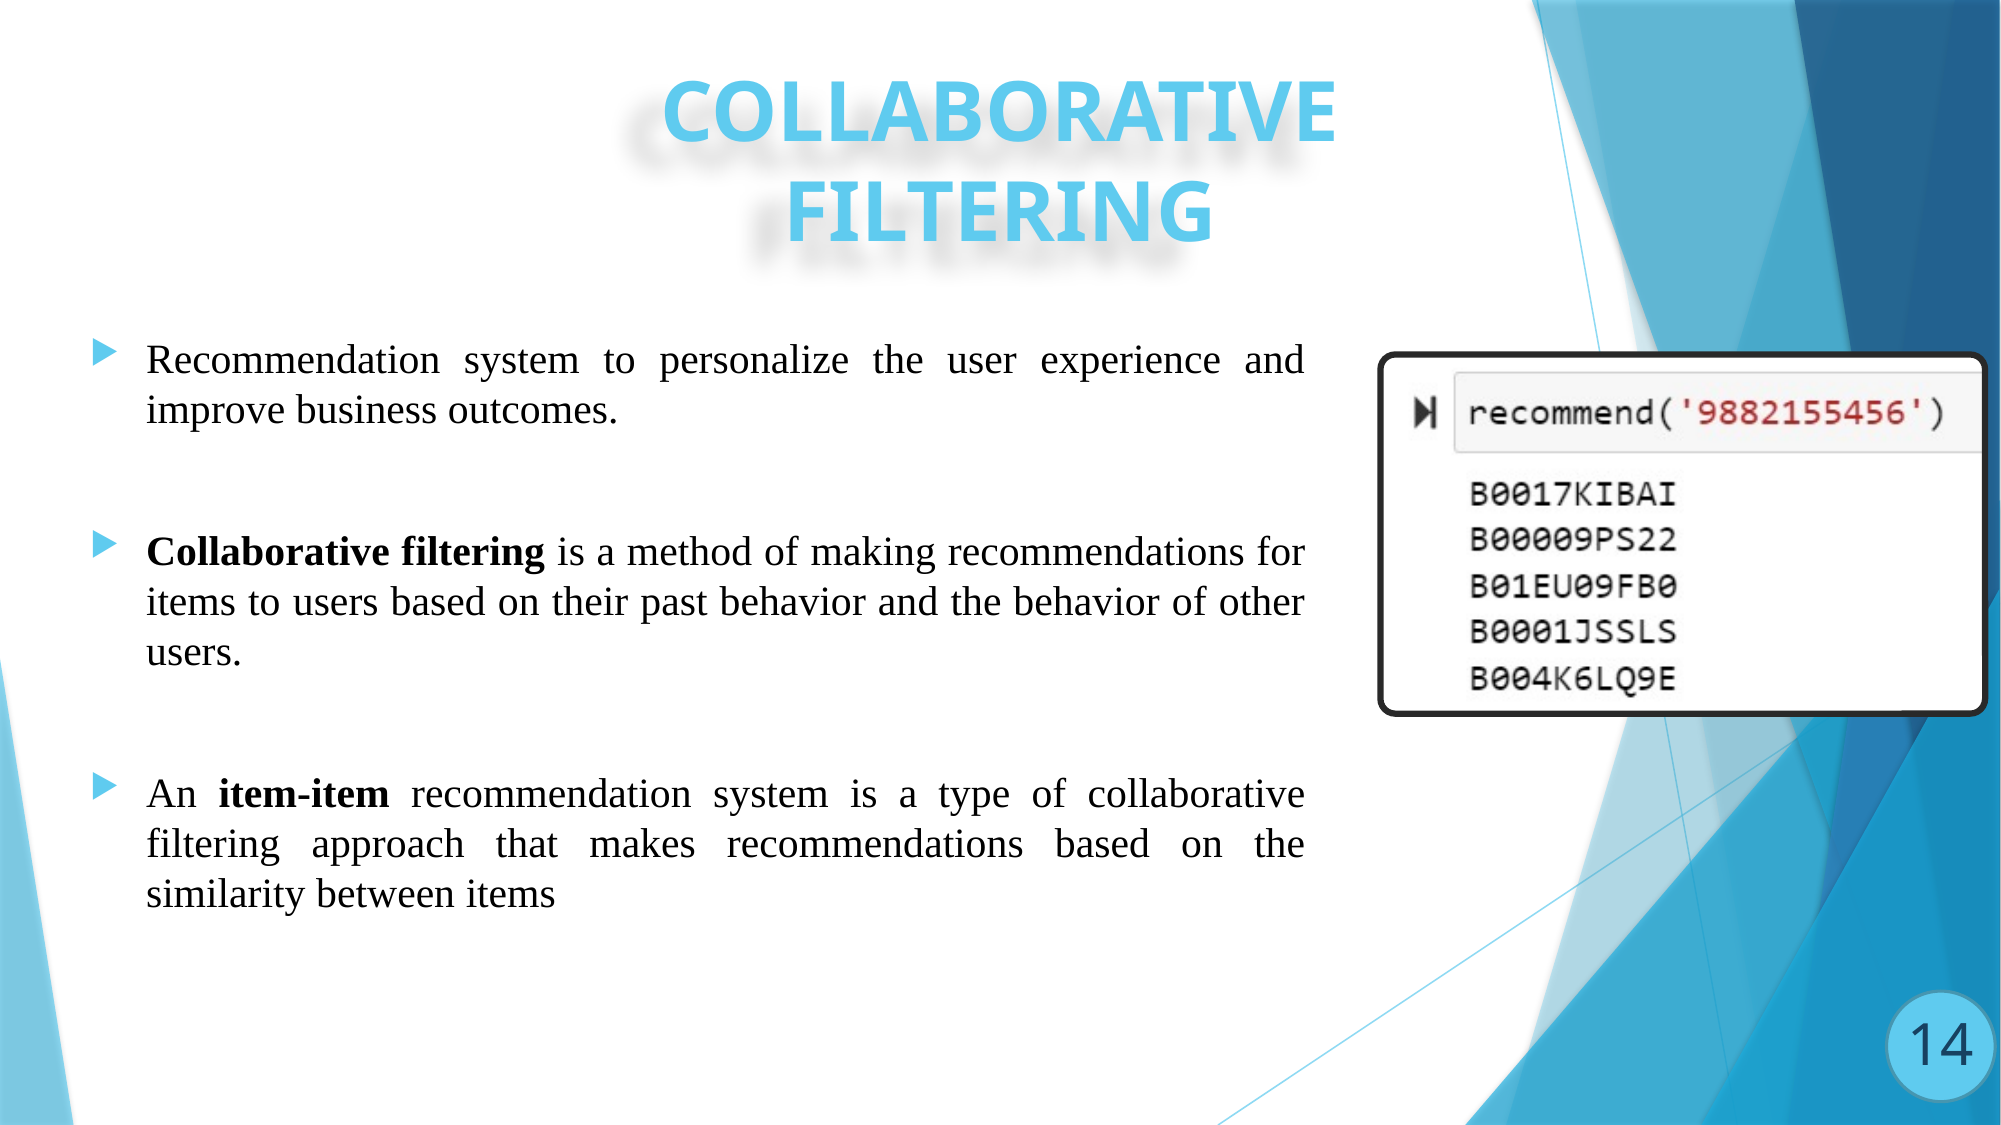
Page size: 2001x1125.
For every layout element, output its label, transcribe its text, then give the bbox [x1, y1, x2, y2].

title COLLABORATIVE FILTERING [456, 50, 1544, 164]
list Recommendation system to personalize the user experience and improve business outcomes. Collaborative filtering is a method of making recommendations for items to users based on their past behavior and the behavior of other users. An item-item recommendation system is a type of collaborative filtering approach that makes recommendations based on the similarity between items [74, 324, 1322, 962]
picture [1379, 353, 1986, 715]
slide_number 14 [1884, 1008, 1997, 1085]
